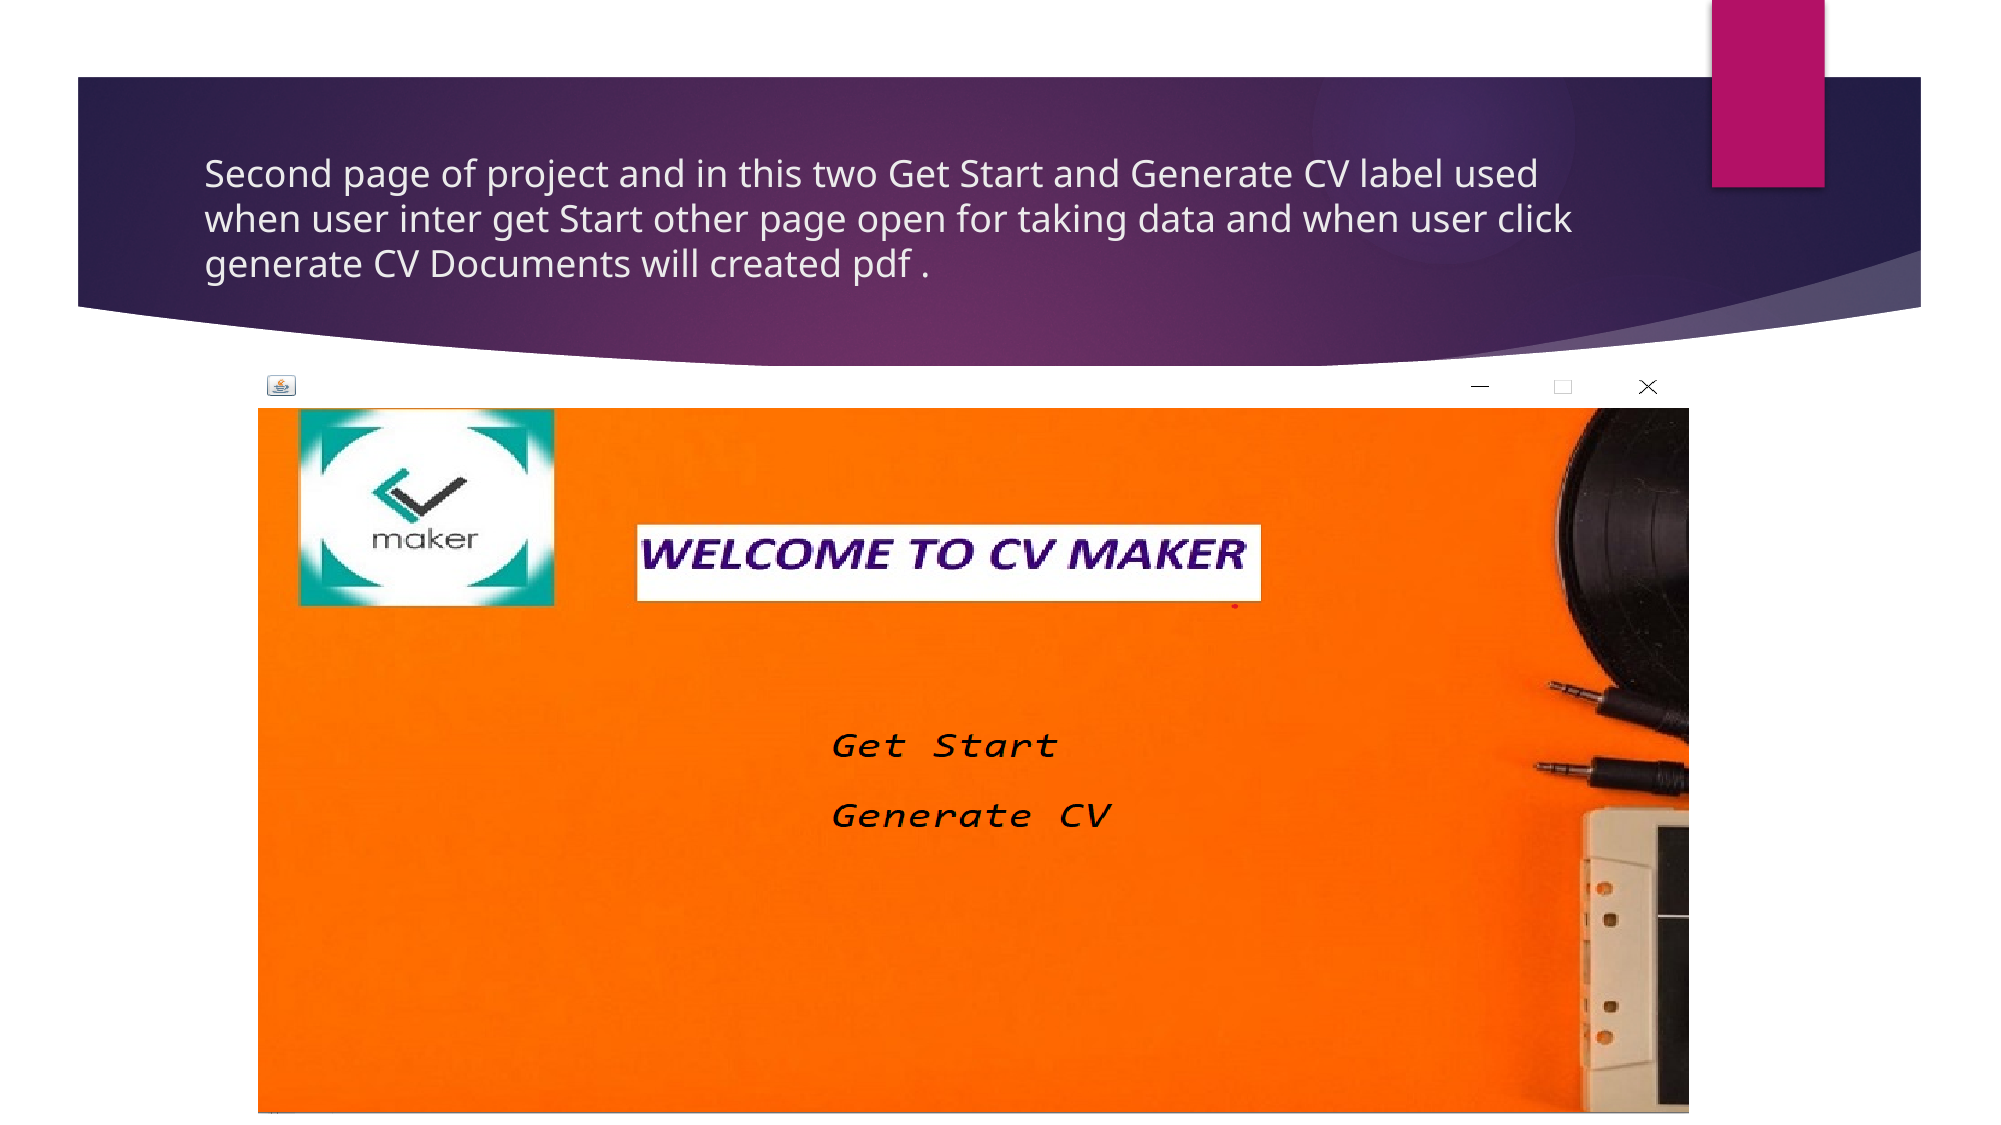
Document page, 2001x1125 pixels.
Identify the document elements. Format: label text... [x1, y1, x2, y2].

title Second page of project and in this two Get Start and Generate CV label used when user inter get Start other page open for taking data and when user click generate CV Documents will created pdf . [189, 159, 1627, 276]
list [258, 366, 1689, 1114]
